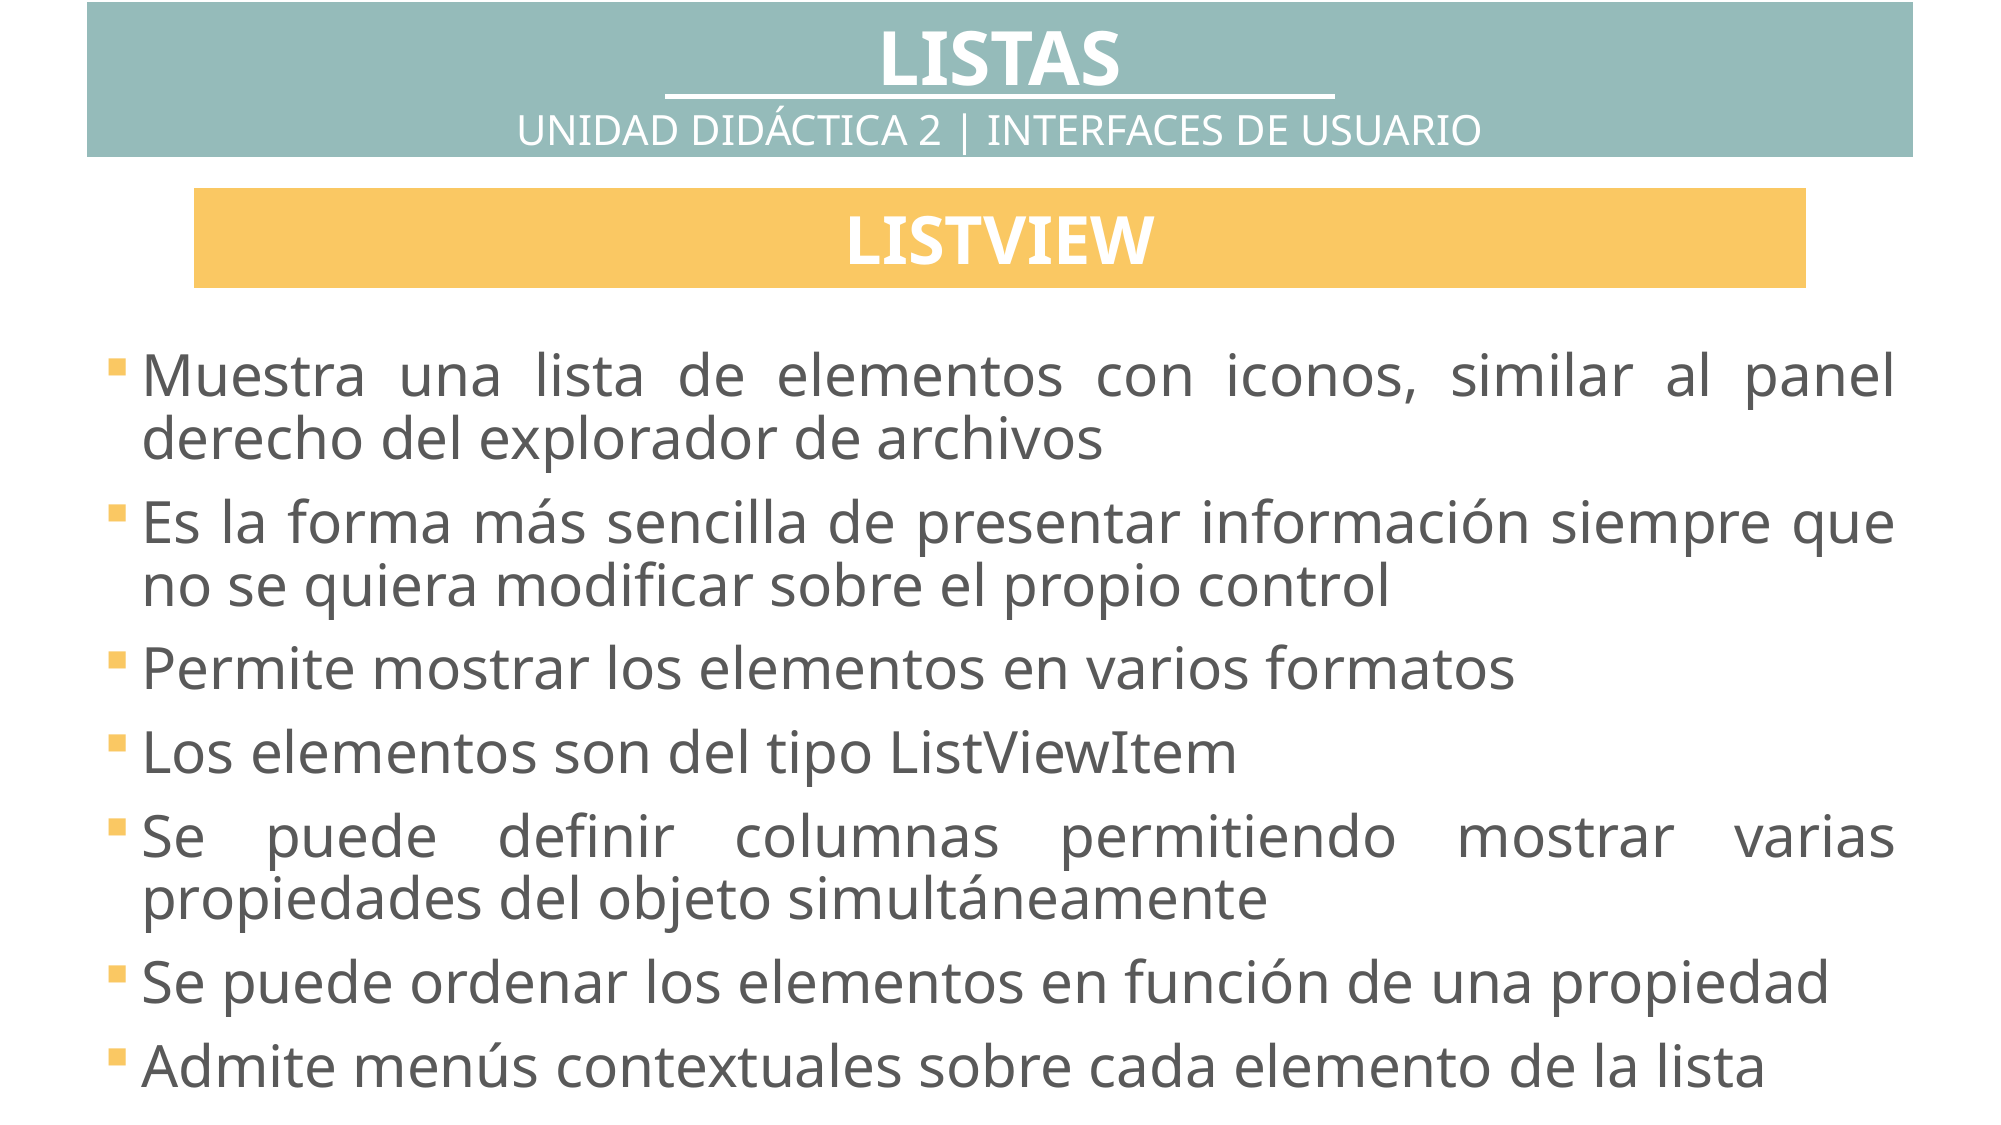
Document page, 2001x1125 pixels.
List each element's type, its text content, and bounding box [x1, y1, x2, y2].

text_box UNIDAD DIDÁCTICA 2 | INTERFACES DE USUARIO [87, 102, 1913, 157]
text_box LISTVIEW [194, 188, 1806, 288]
list Muestra una lista de elementos con iconos, similar al panel derecho del explorador de archivos Es la forma más sencilla de presentar información siempre que no se quiera modificar sobre el propio control Permite mostrar los elementos en varios formatos Los elementos son del tipo ListViewItem Se puede definir columnas permitiendo mostrar varias propiedades del objeto simultáneamente Se puede ordenar los elementos en función de una propiedad Admite menús contextuales sobre cada elemento de la lista [88, 248, 1912, 1122]
text_box LISTAS [87, 2, 1913, 102]
